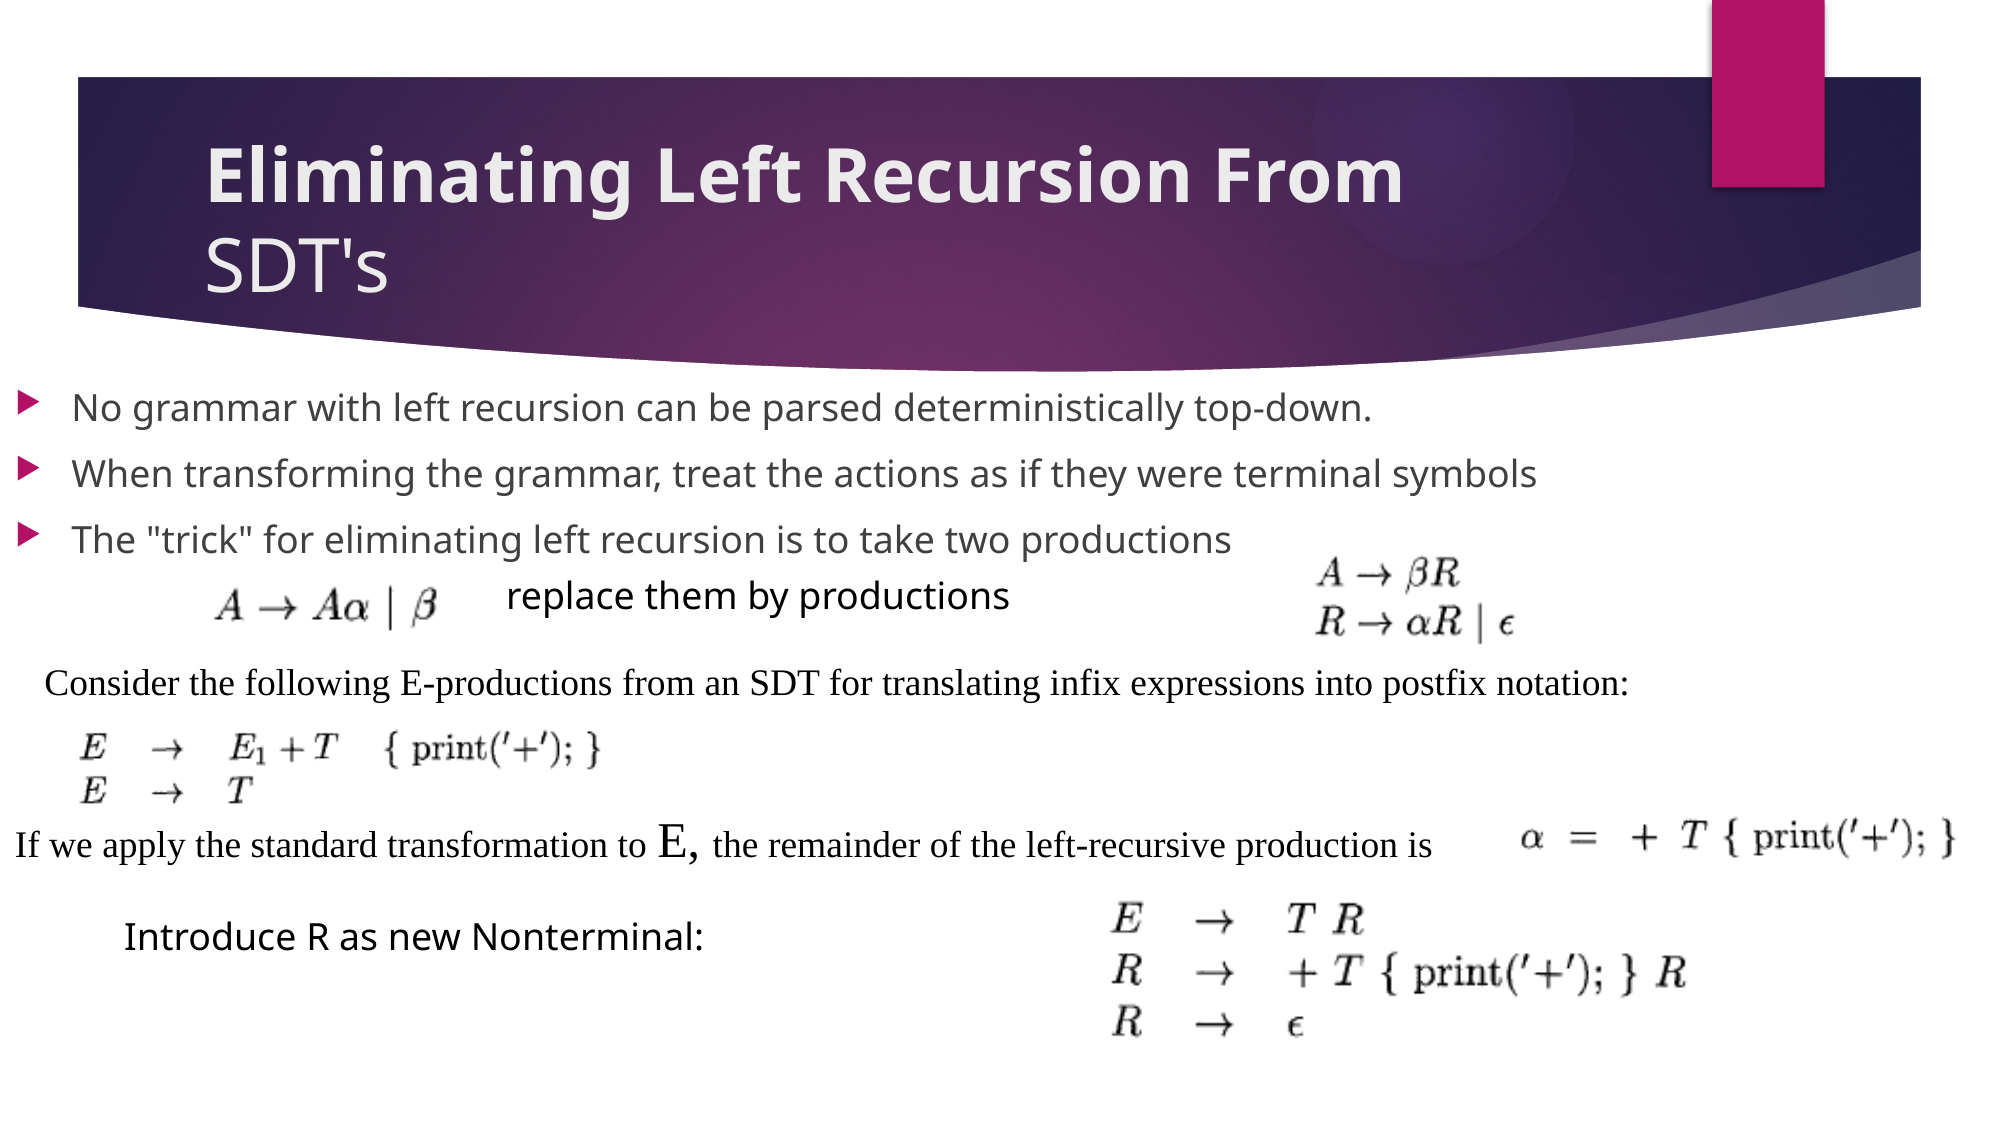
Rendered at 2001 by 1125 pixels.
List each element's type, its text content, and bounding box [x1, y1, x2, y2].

text_box If we apply the standard transformation to E, the remainder of the left-recursive production is [0, 800, 1494, 875]
picture [151, 564, 522, 648]
text_box Consider the following E-productions from an SDT for translating infix expressions into postfix notation: [29, 650, 1732, 710]
list No grammar with left recursion can be parsed deterministically top-down. When transforming the grammar, treat the actions as if they were terminal symbols The "trick" for eliminating left recursion is to take two productions [0, 376, 1982, 857]
text_box Introduce R as new Nonterminal: [109, 905, 982, 965]
text_box replace them by productions [522, 564, 1092, 625]
picture [55, 714, 650, 825]
picture [1258, 536, 1537, 666]
title Eliminating Left Recursion From SDT's [189, 159, 1627, 276]
picture [1078, 802, 1971, 1072]
